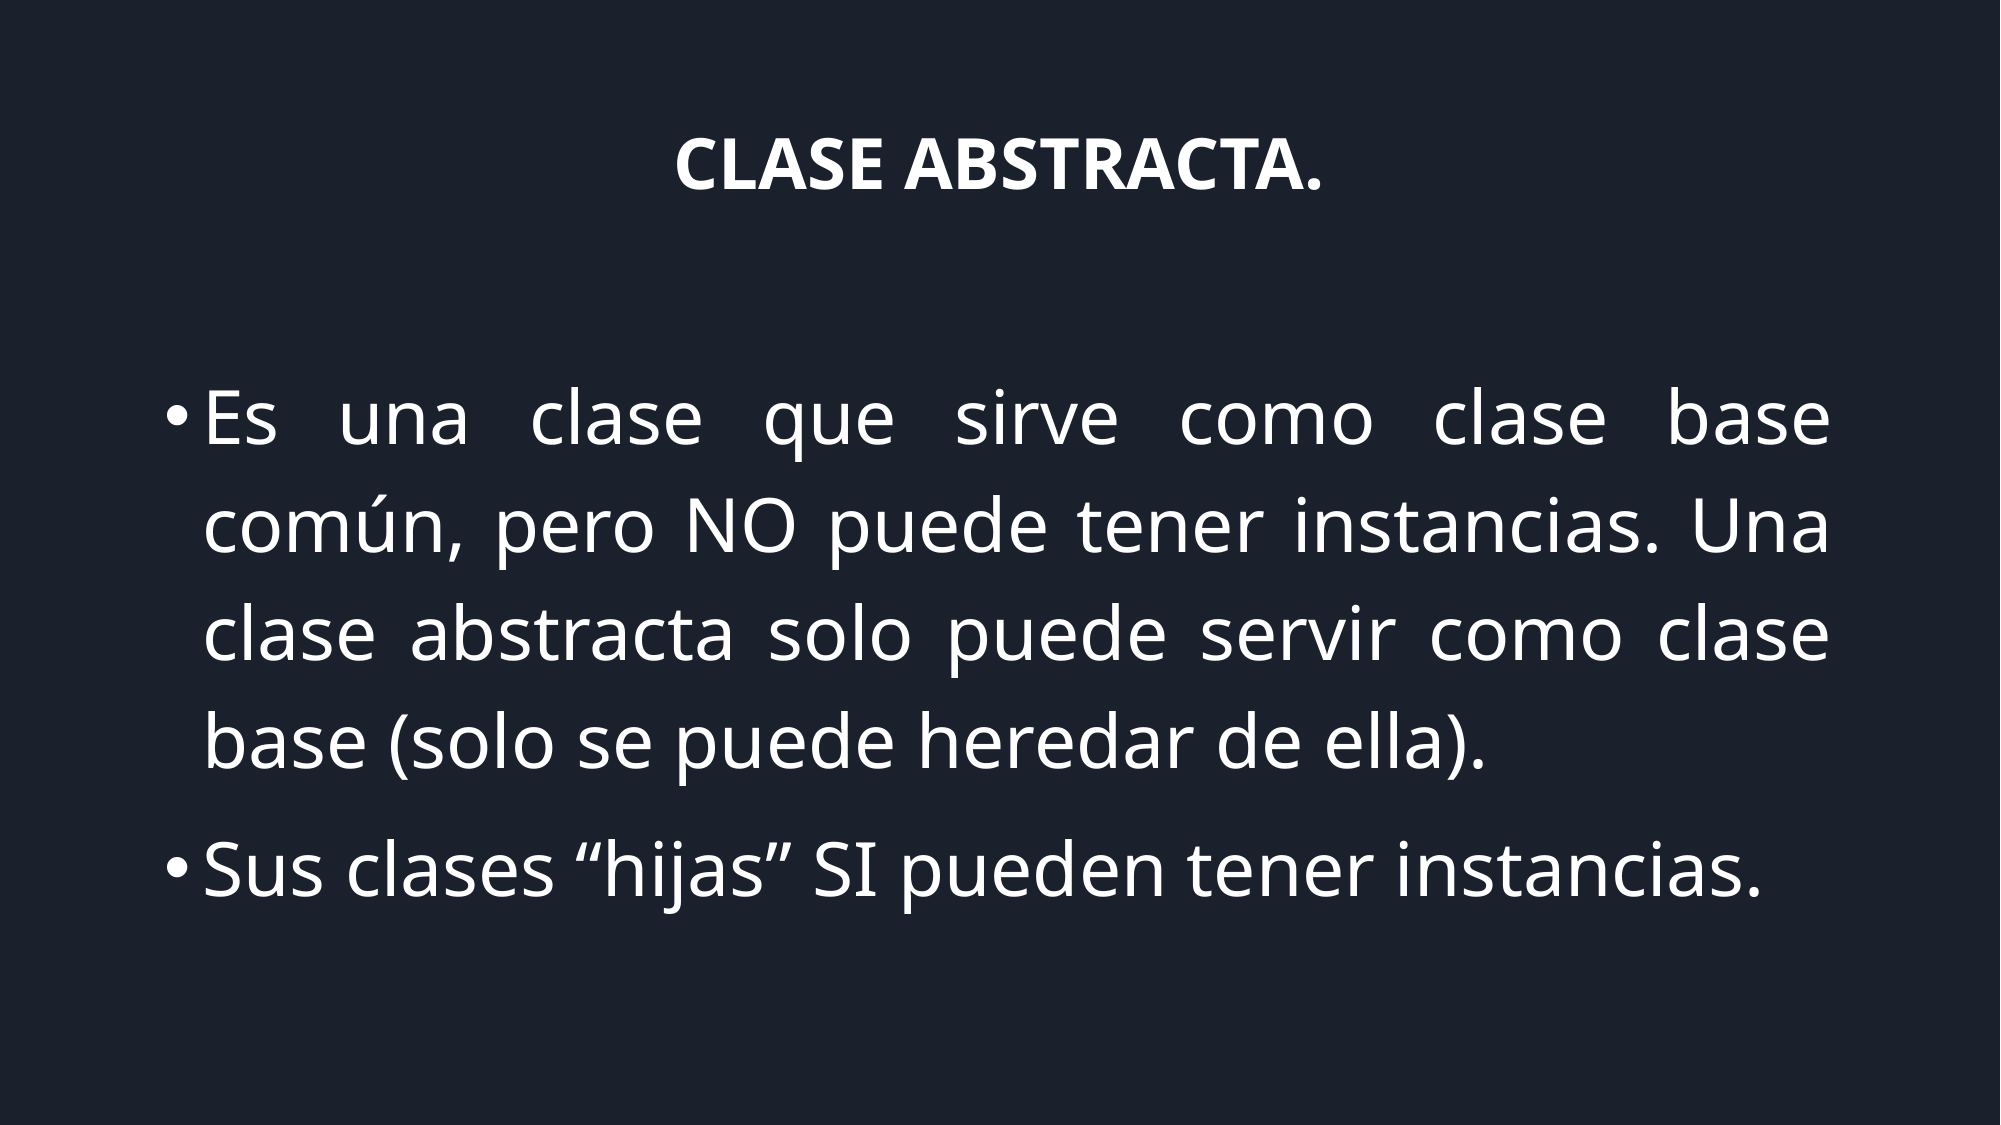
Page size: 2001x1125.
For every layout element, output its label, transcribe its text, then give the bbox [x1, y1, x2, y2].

title CLASE ABSTRACTA. [149, 99, 1849, 318]
list Es una clase que sirve como clase base común, pero NO puede tener instancias. Una clase abstracta solo puede servir como clase base (solo se puede heredar de ella). Sus clases “hijas” SI pueden tener instancias. [149, 343, 1849, 950]
